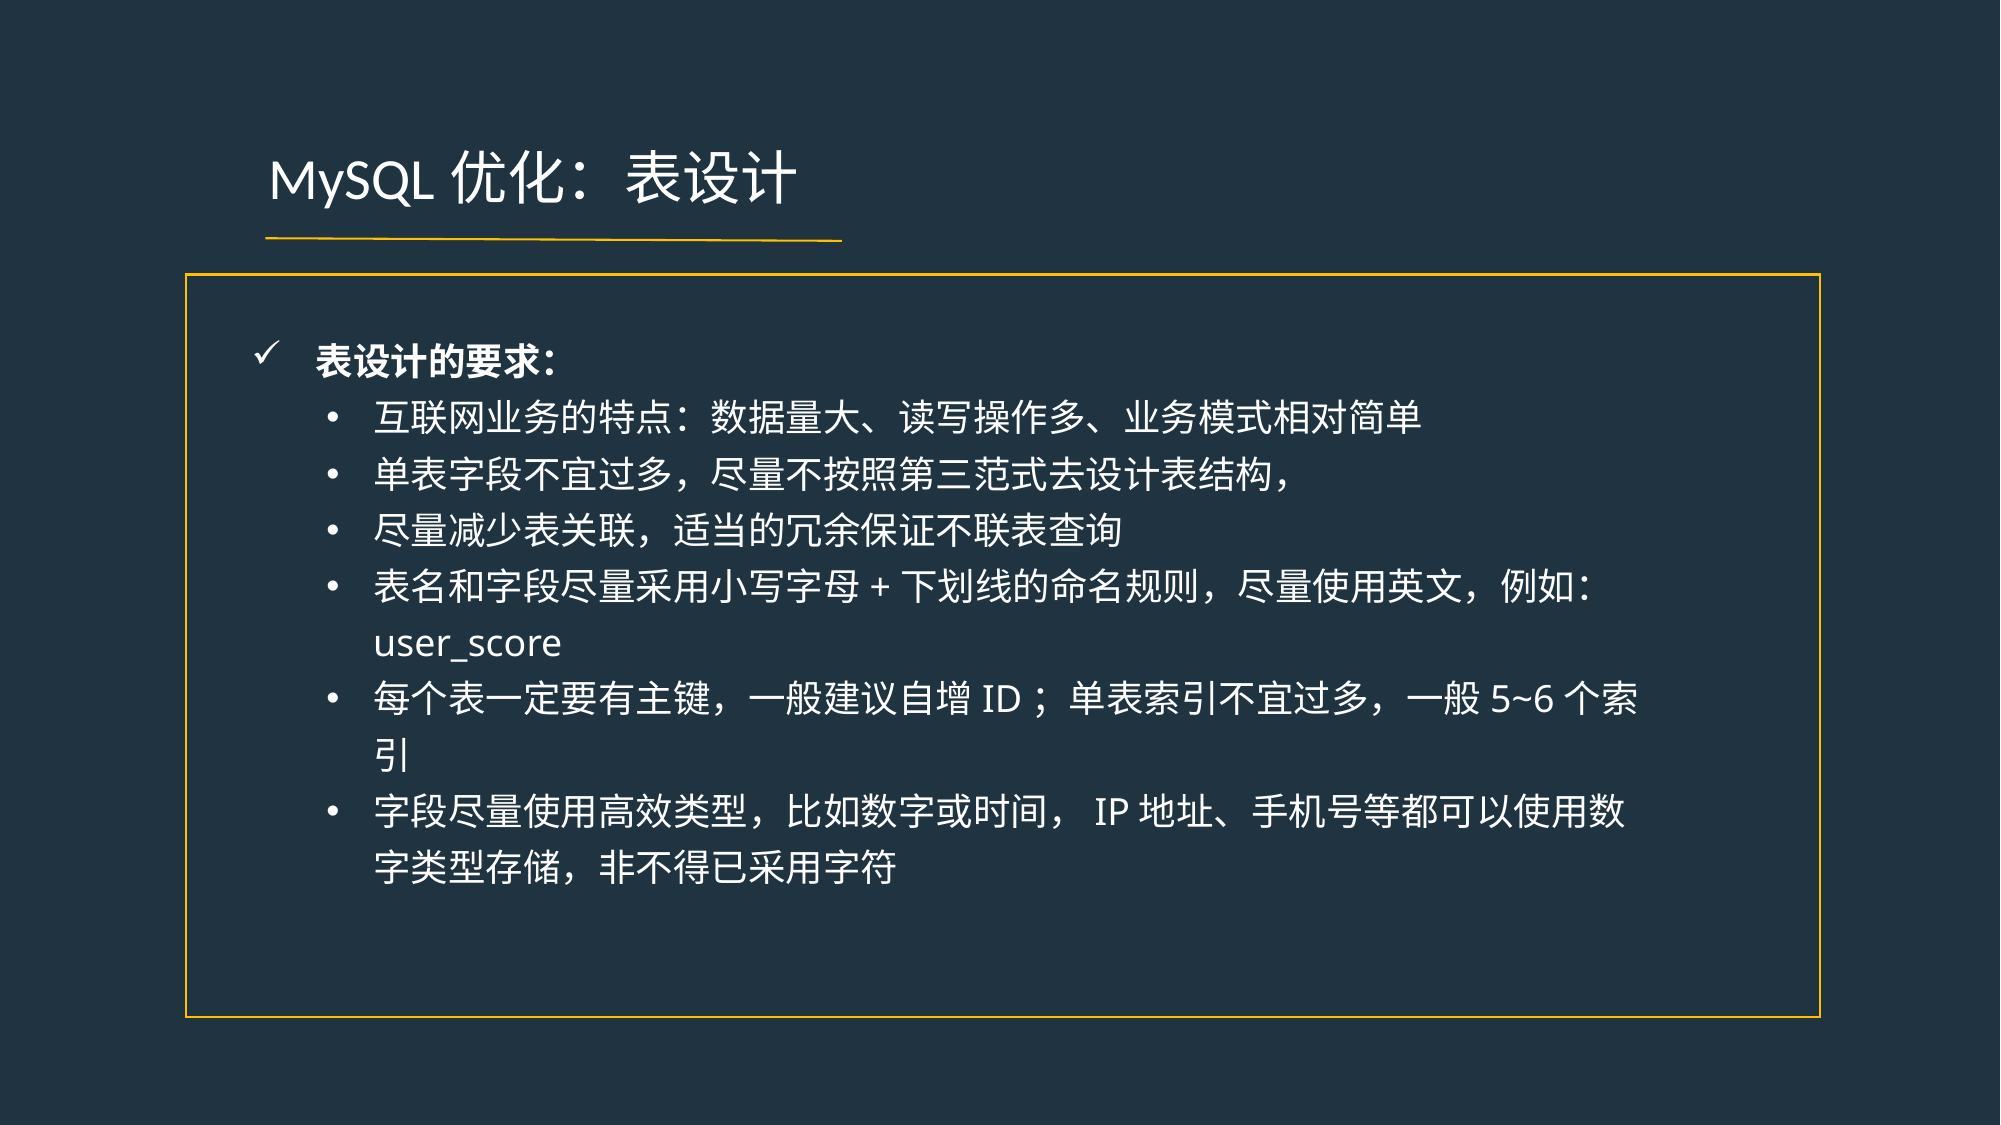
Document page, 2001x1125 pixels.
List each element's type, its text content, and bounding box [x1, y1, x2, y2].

text_box MySQL优化：表设计 [254, 133, 1139, 219]
text_box [186, 274, 1820, 1018]
text_box 表设计的要求： 互联网业务的特点：数据量大、读写操作多、业务模式相对简单 单表字段不宜过多，尽量不按照第三范式去设计表结构， 尽量减少表关联，适当的冗余保证不联表查询 表名和字段尽量采用小写字母+下划线的命名规则，尽量使用英文，例如：user_score 每个表一定要有主键，一般建议自增ID；单表索引不宜过多，一般5~6个索引 字段尽量使用高效类型，比如数字或时间，IP地址、手机号等都可以使用数字类型存储，非不得已采用字符 [236, 274, 1666, 991]
